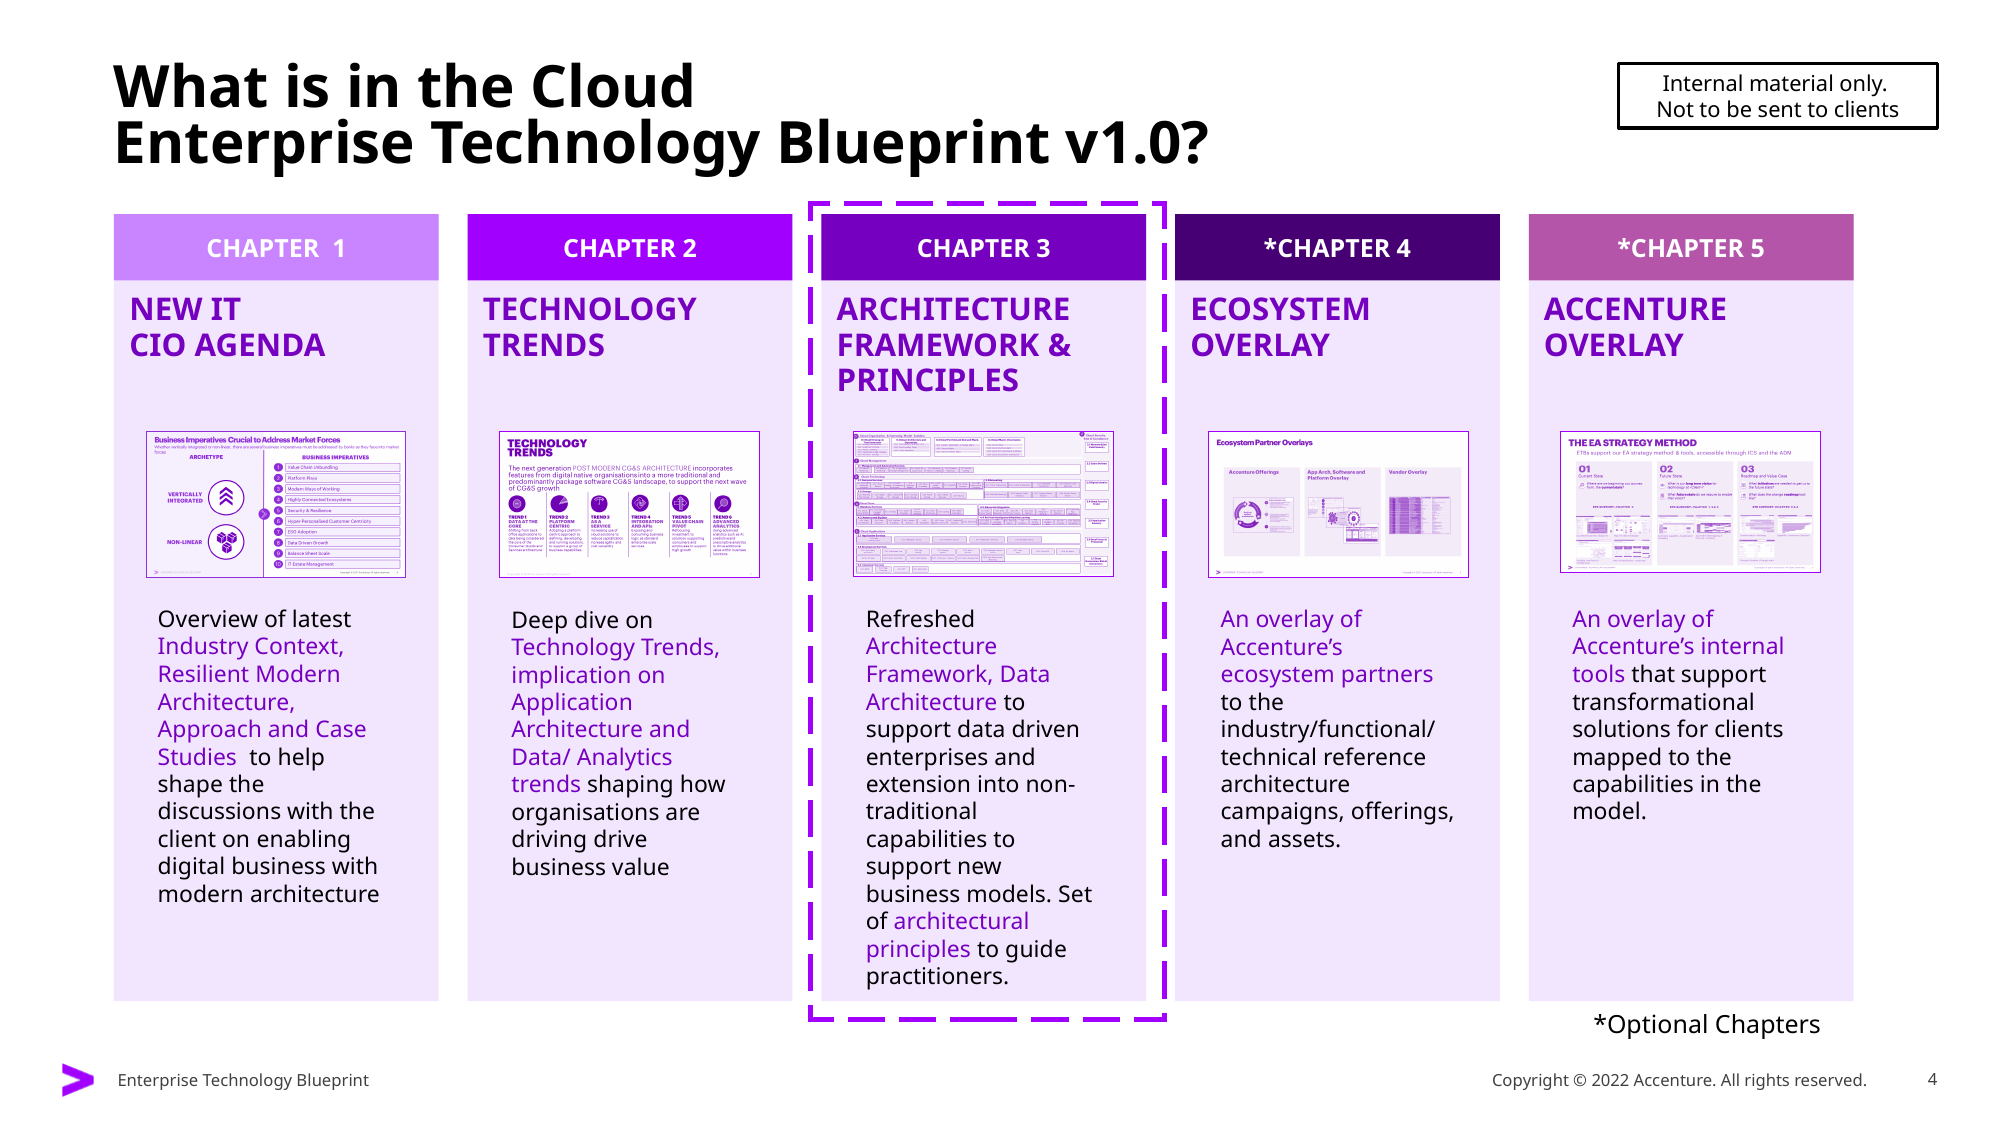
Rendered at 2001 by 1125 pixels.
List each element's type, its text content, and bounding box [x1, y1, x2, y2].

text_box [1174, 281, 1501, 1002]
text_box CHAPTER 1 [113, 213, 440, 281]
text_box [113, 281, 440, 1002]
picture [62, 1063, 94, 1097]
text_box An overlay of Accenture’s ecosystem partners to the industry/functional/ technical reference architecture campaigns, offerings, and assets. [1208, 598, 1469, 873]
text_box Overview of latest Industry Context, Resilient Modern Architecture, Approach and Case Studies to help shape the discussions with the client on enabling digital business with modern architecture [145, 598, 406, 828]
picture [853, 431, 1114, 577]
text_box An overlay of Accenture’s internal tools that support transformational solutions for clients mapped to the capabilities in the model. [1560, 598, 1821, 828]
picture [1560, 431, 1821, 573]
text_box ECOSYSTEM OVERLAY [1178, 283, 1504, 434]
text_box CHAPTER 2 [467, 213, 793, 281]
title What is in the Cloud Enterprise Technology Blueprint v1.0? [114, 62, 1938, 177]
picture [1208, 431, 1469, 578]
text_box Internal material only. Not to be sent to clients [1618, 63, 1938, 129]
text_box *CHAPTER 5 [1528, 213, 1855, 281]
text_box *Optional Chapters [1593, 1008, 1857, 1060]
text_box [467, 281, 793, 1002]
picture [499, 431, 760, 578]
text_box [1528, 281, 1855, 1002]
text_box *CHAPTER 4 [1174, 213, 1501, 281]
text_box NEW IT CIO AGENDA [117, 283, 443, 434]
text_box Deep dive on Technology Trends, implication on Application Architecture and Data/ Analytics trends shaping how organisations are driving drive business value [499, 599, 760, 829]
text_box ACCENTURE OVERLAY [1532, 283, 1857, 434]
text_box [810, 203, 1165, 1021]
picture [145, 431, 406, 578]
text_box TECHNOLOGY TRENDS [471, 283, 796, 434]
